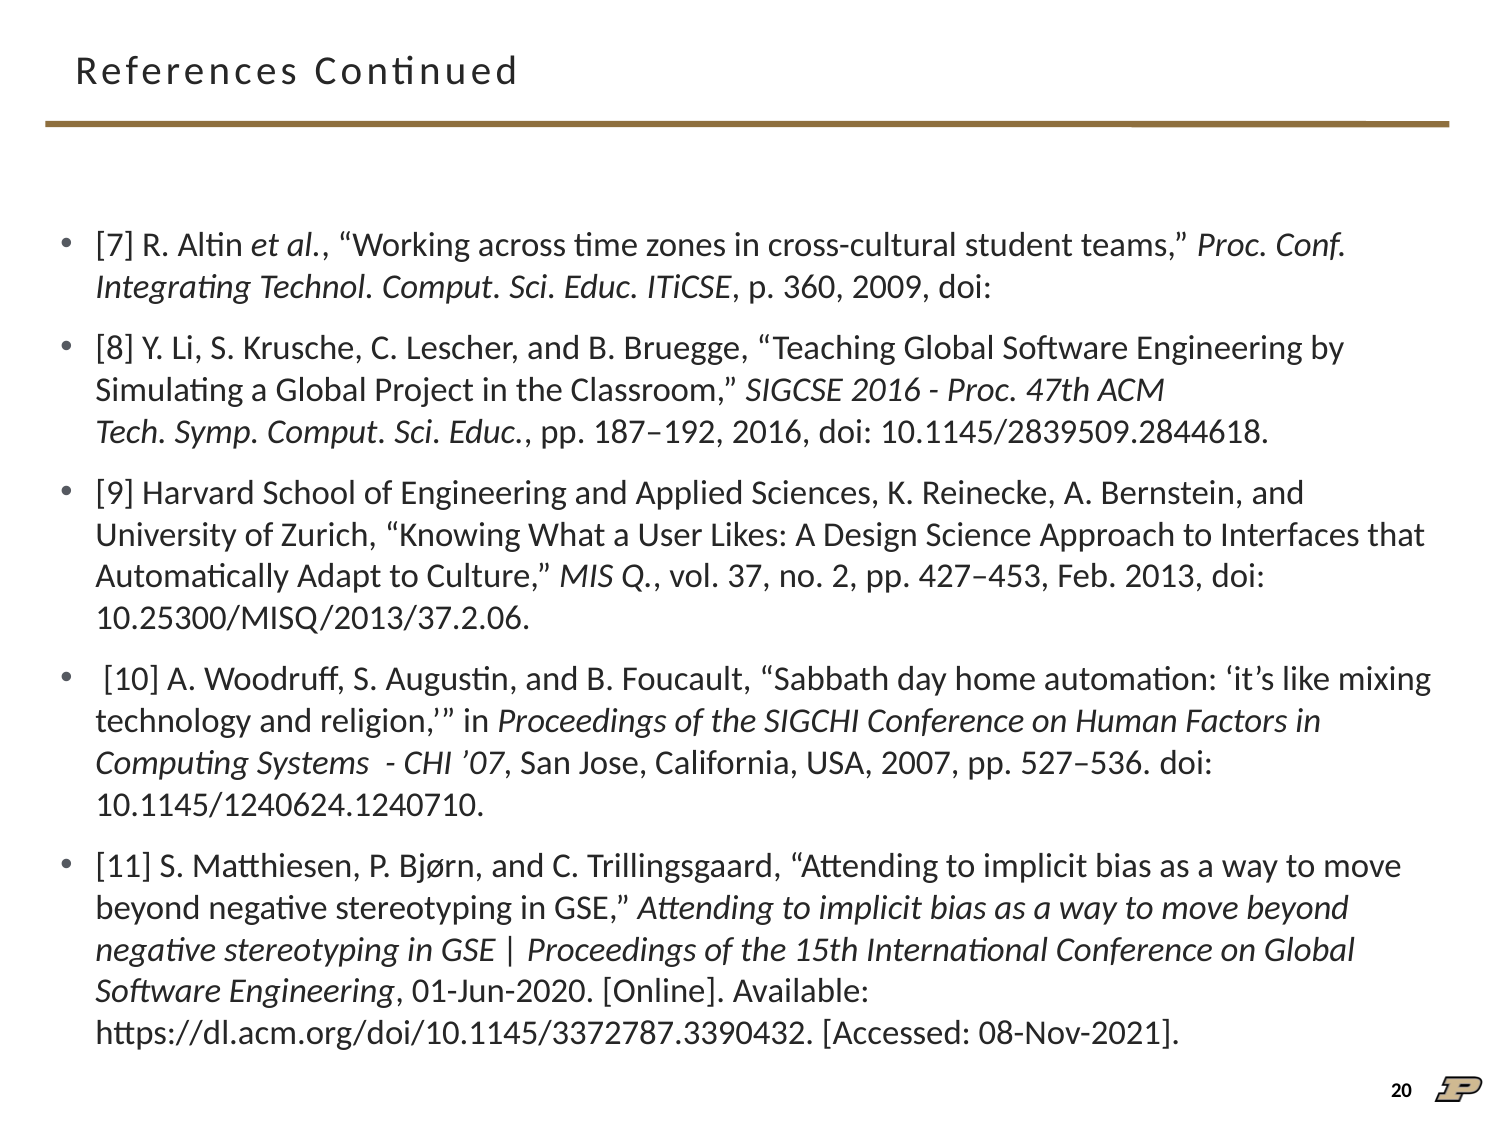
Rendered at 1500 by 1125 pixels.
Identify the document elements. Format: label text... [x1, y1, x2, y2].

slide_number 20 [1371, 1059, 1432, 1120]
title References Continued [43, 17, 1368, 127]
list [7] R. Altin et al., “Working across time zones in cross-cultural student teams,” Proc. Conf. Integrating Technol. Comput. Sci. Educ. ITiCSE, p. 360, 2009, doi: [8] Y. Li, S. Krusche, C. Lescher, and B. Bruegge, “Teaching Global Software Engineering by Simulating a Global Project in the Classroom,” SIGCSE 2016 - Proc. 47th ACM Tech. Symp. Comput. Sci. Educ., pp. 187–192, 2016, doi: 10.1145/2839509.2844618. [9] Harvard School of Engineering and Applied Sciences, K. Reinecke, A. Bernstein, and University of Zurich, “Knowing What a User Likes: A Design Science Approach to Interfaces that Automatically Adapt to Culture,” MIS Q., vol. 37, no. 2, pp. 427–453, Feb. 2013, doi: 10.25300/MISQ/2013/37.2.06. [10] A. Woodruff, S. Augustin, and B. Foucault, “Sabbath day home automation: ‘it’s like mixing technology and religion,’” in Proceedings of the SIGCHI Conference on Human Factors in Computing Systems - CHI ’07, San Jose, California, USA, 2007, pp. 527–536. doi: 10.1145/1240624.1240710. [11] S. Matthiesen, P. Bjørn, and C. Trillingsgaard, “Attending to implicit bias as a way to move beyond negative stereotyping in GSE,” Attending to implicit bias as a way to move beyond negative stereotyping in GSE | Proceedings of the 15th International Conference on Global Software Engineering, 01-Jun-2020. [Online]. Available: https://dl.acm.org/doi/10.1145/3372787.3390432. [Accessed: 08-Nov-2021]. [45, 214, 1450, 1062]
picture [1434, 1076, 1483, 1102]
